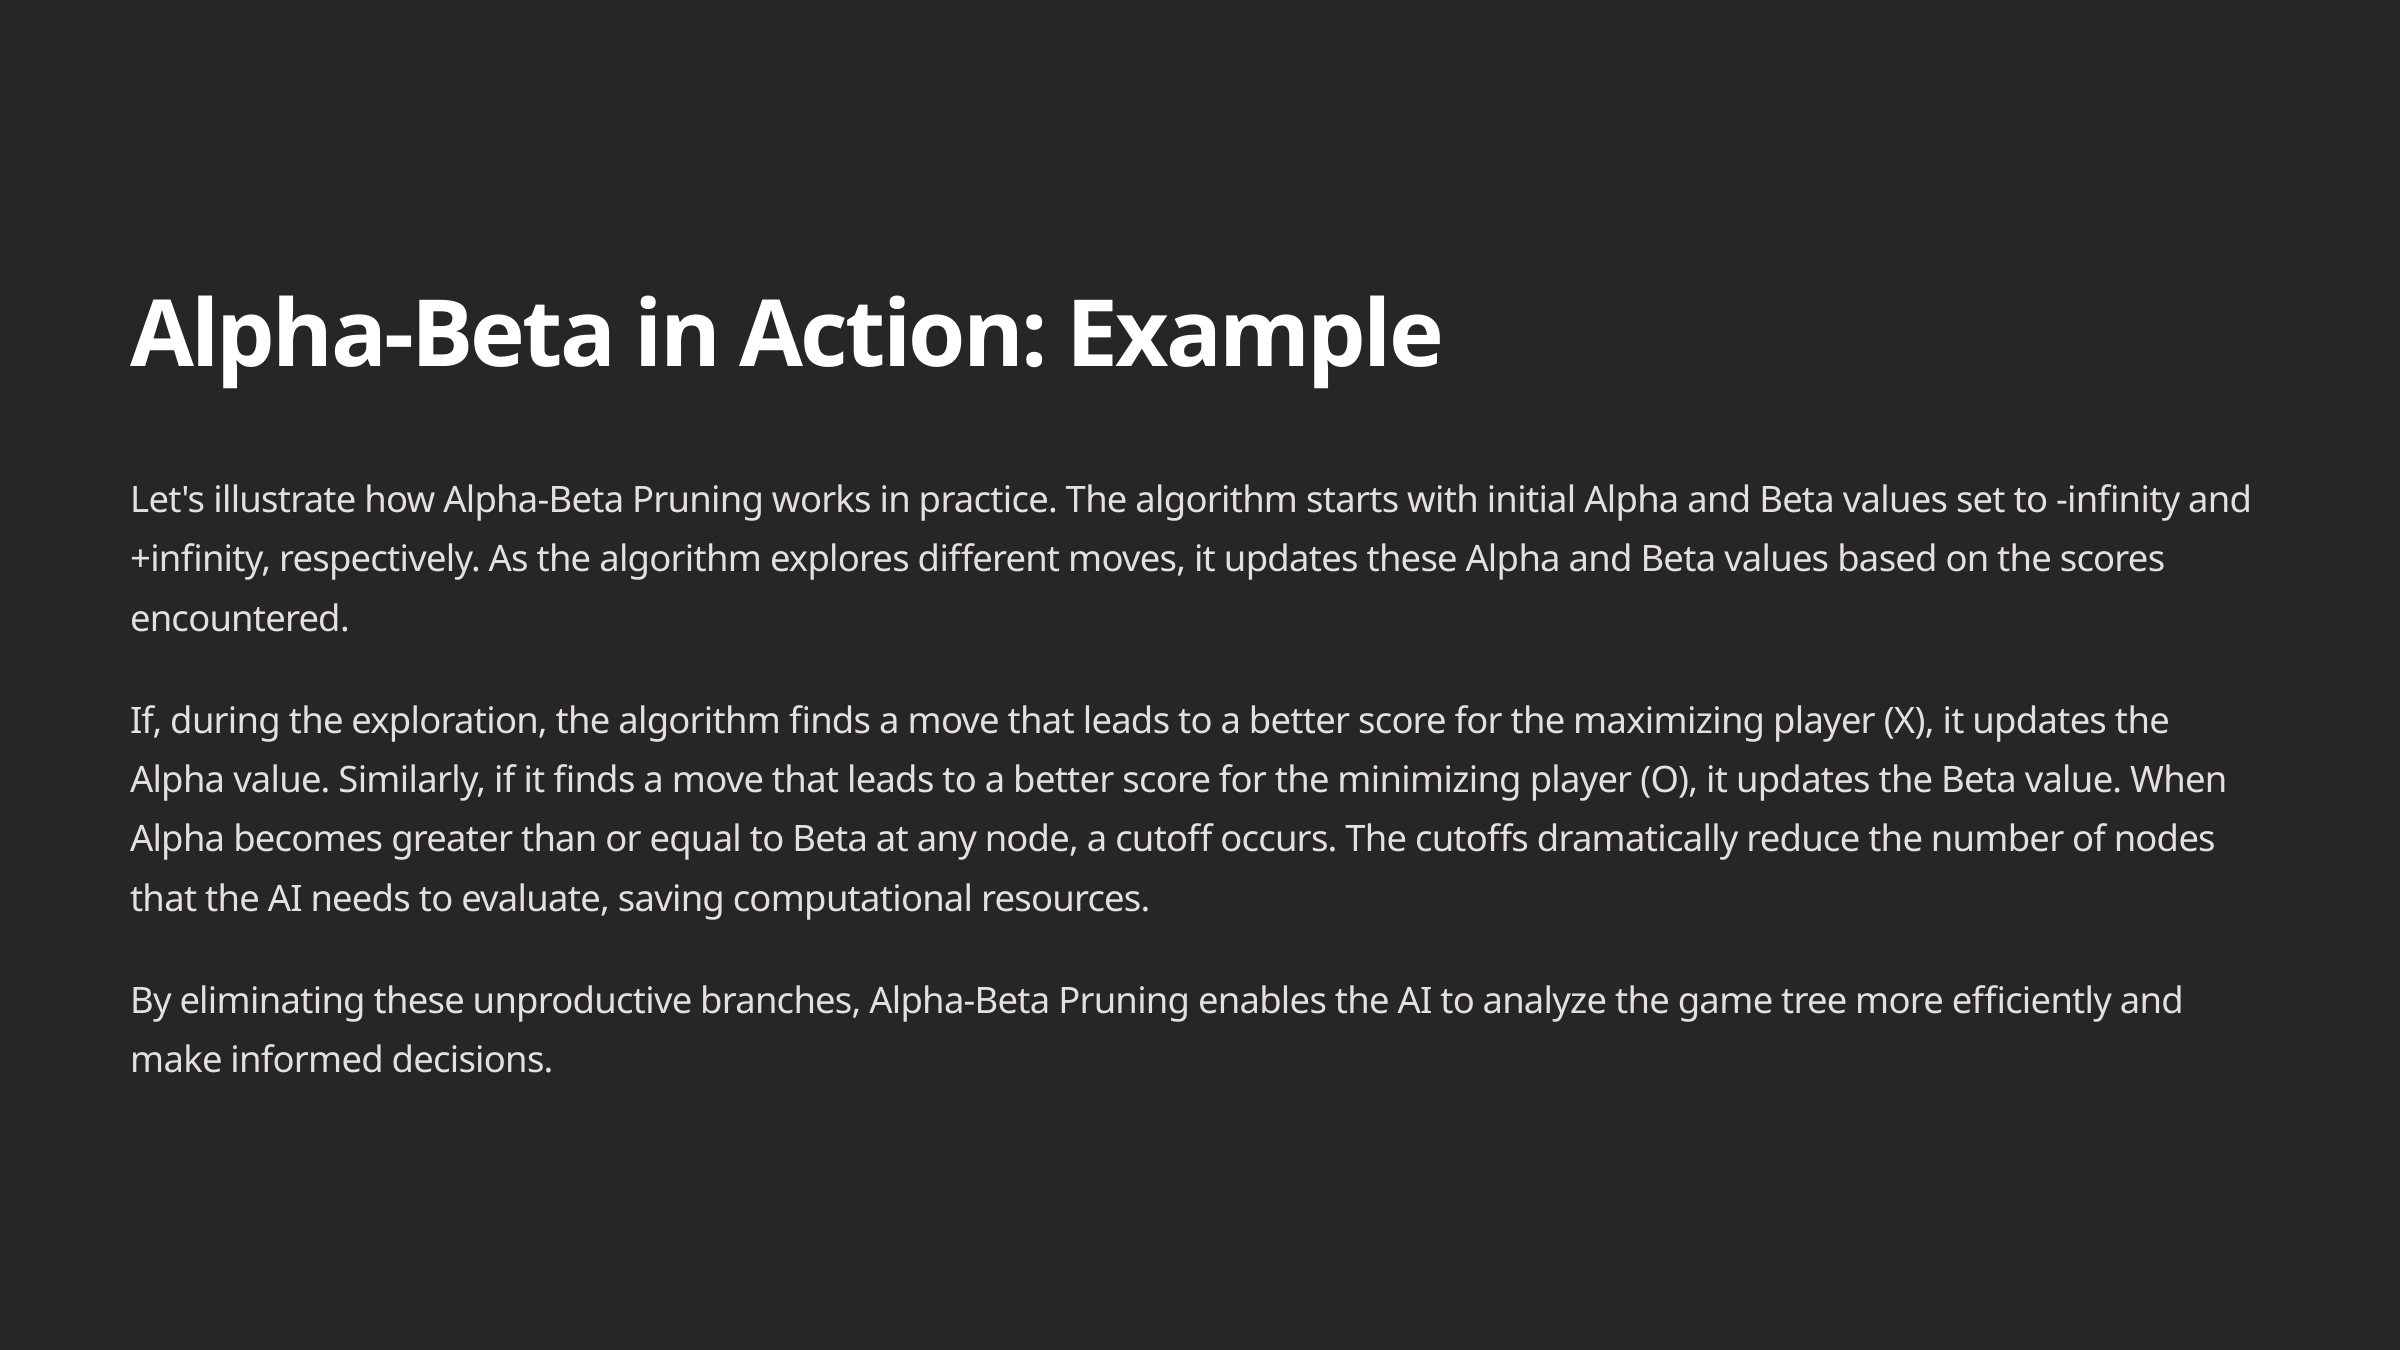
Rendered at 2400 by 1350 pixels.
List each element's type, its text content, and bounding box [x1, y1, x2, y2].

text_box Let's illustrate how Alpha-Beta Pruning works in practice. The algorithm starts with initial Alpha and Beta values set to -infinity and +infinity, respectively. As the algorithm explores different moves, it updates these Alpha and Beta values based on the scores encountered. [130, 460, 2270, 640]
text_box By eliminating these unproductive branches, Alpha-Beta Pruning enables the AI to analyze the game tree more efficiently and make informed decisions. [130, 960, 2270, 1080]
text_box Alpha-Beta in Action: Example [130, 269, 1429, 387]
text_box If, during the exploration, the algorithm finds a move that leads to a better score for the maximizing player (X), it updates the Alpha value. Similarly, if it finds a move that leads to a better score for the minimizing player (O), it updates the Beta value. When Alpha becomes greater than or equal to Beta at any node, a cutoff occurs. The cutoffs dramatically reduce the number of nodes that the AI needs to evaluate, saving computational resources. [130, 680, 2270, 920]
